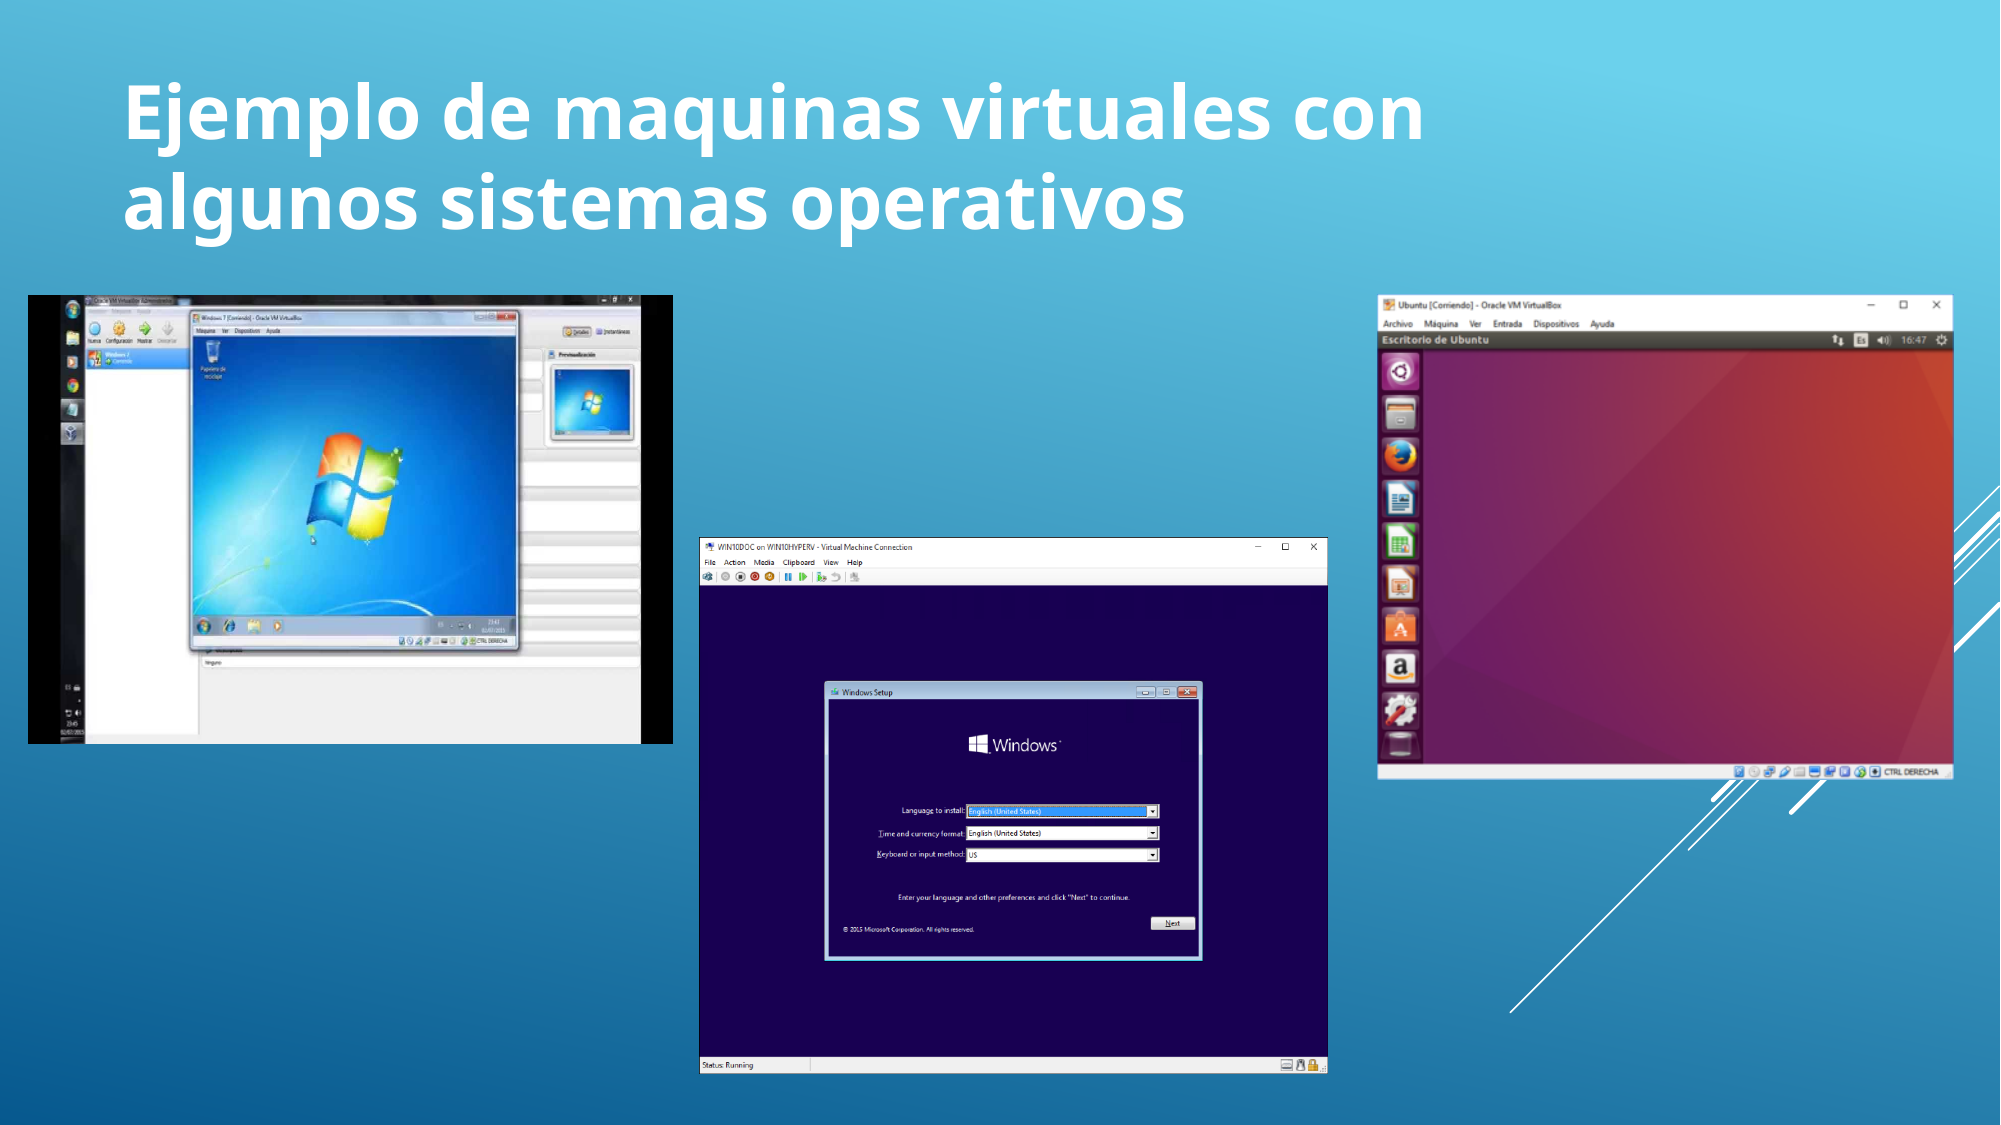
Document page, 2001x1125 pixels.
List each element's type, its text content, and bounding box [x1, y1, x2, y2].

picture [699, 537, 1328, 1074]
picture [28, 295, 673, 745]
picture [1377, 294, 1954, 781]
title Ejemplo de maquinas virtuales con algunos sistemas operativos [107, 33, 1507, 276]
